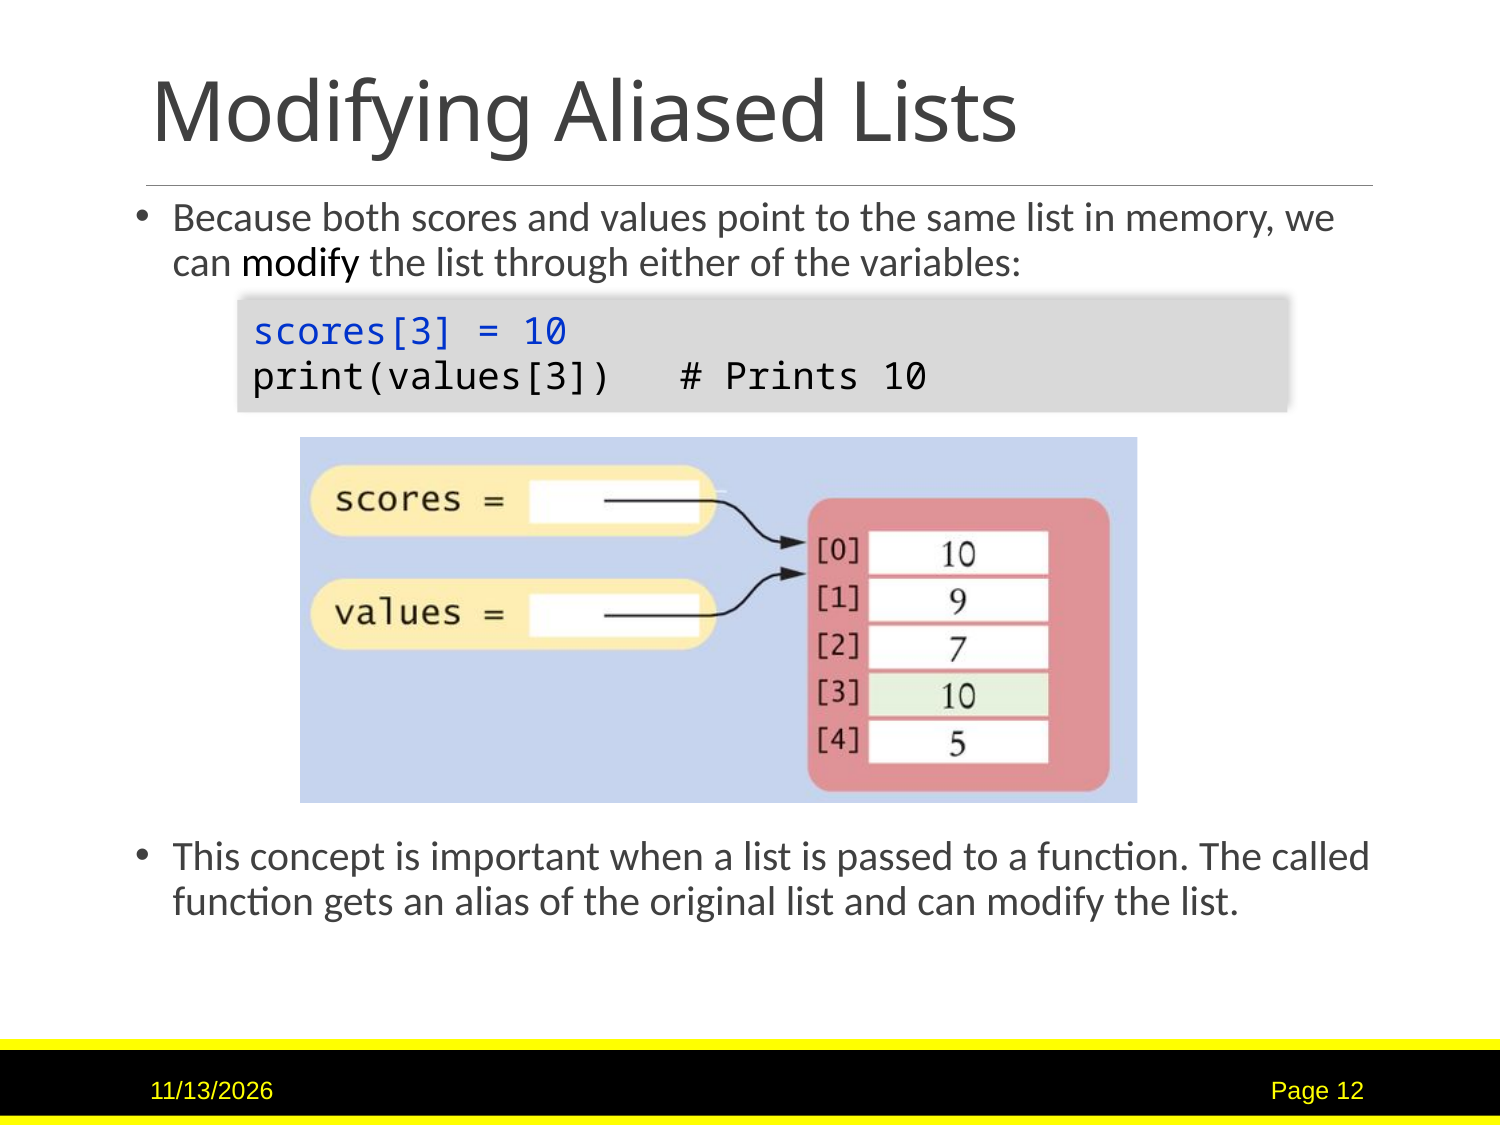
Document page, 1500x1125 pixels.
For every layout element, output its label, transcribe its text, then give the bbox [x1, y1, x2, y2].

slide_number Page 12 [1218, 1059, 1380, 1120]
text_box scores[3] = 10 print(values[3]) # Prints 10 [237, 299, 1288, 413]
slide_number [135, 1059, 440, 1120]
picture [299, 436, 1138, 803]
list Because both scores and values point to the same list in memory, we can modify the list through either of the variables: This concept is important when a list is passed to a function. The called function gets an alias of the original list and can modify the list. [135, 187, 1373, 963]
title Modifying Aliased Lists [135, 47, 1373, 167]
